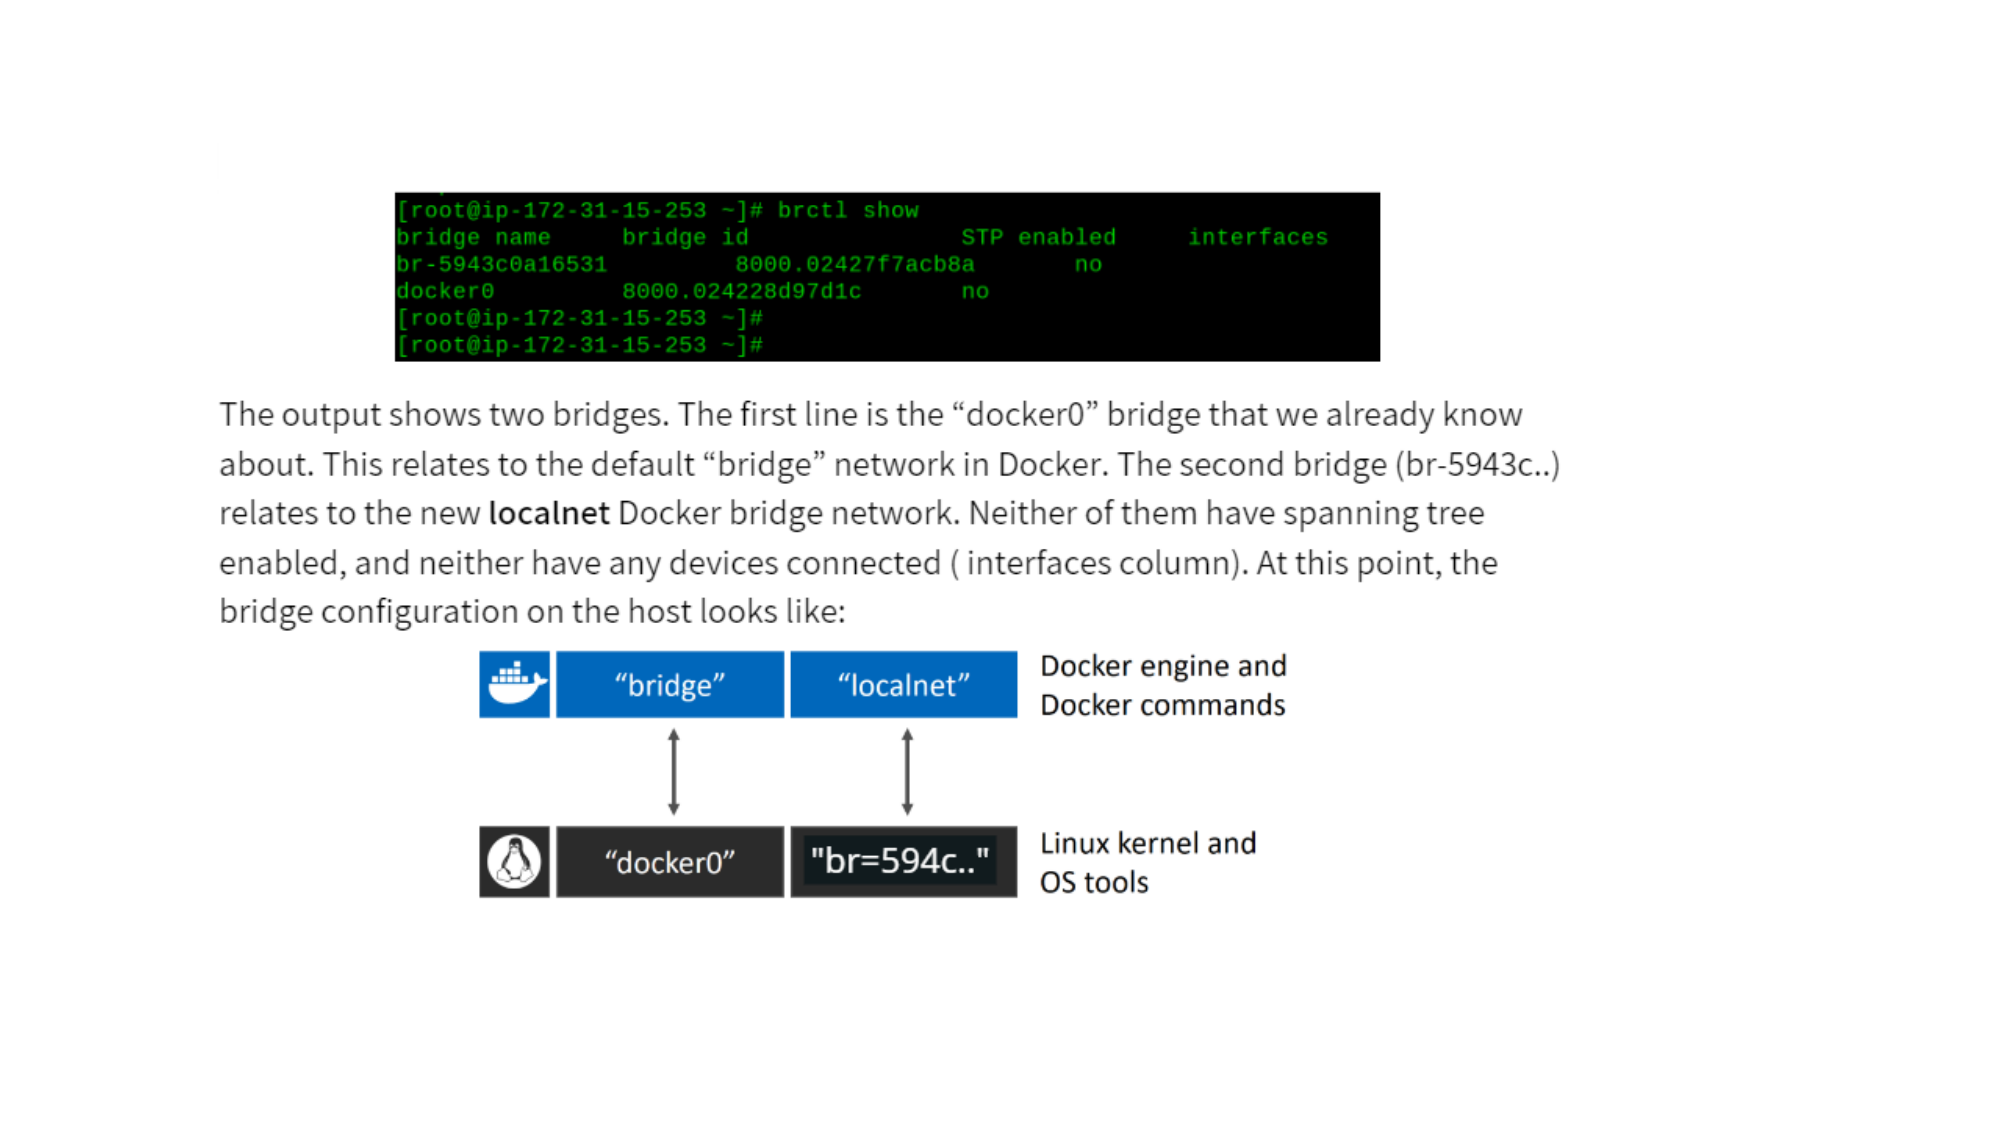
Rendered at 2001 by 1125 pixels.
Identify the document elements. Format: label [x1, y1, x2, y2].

picture [217, 142, 1587, 906]
